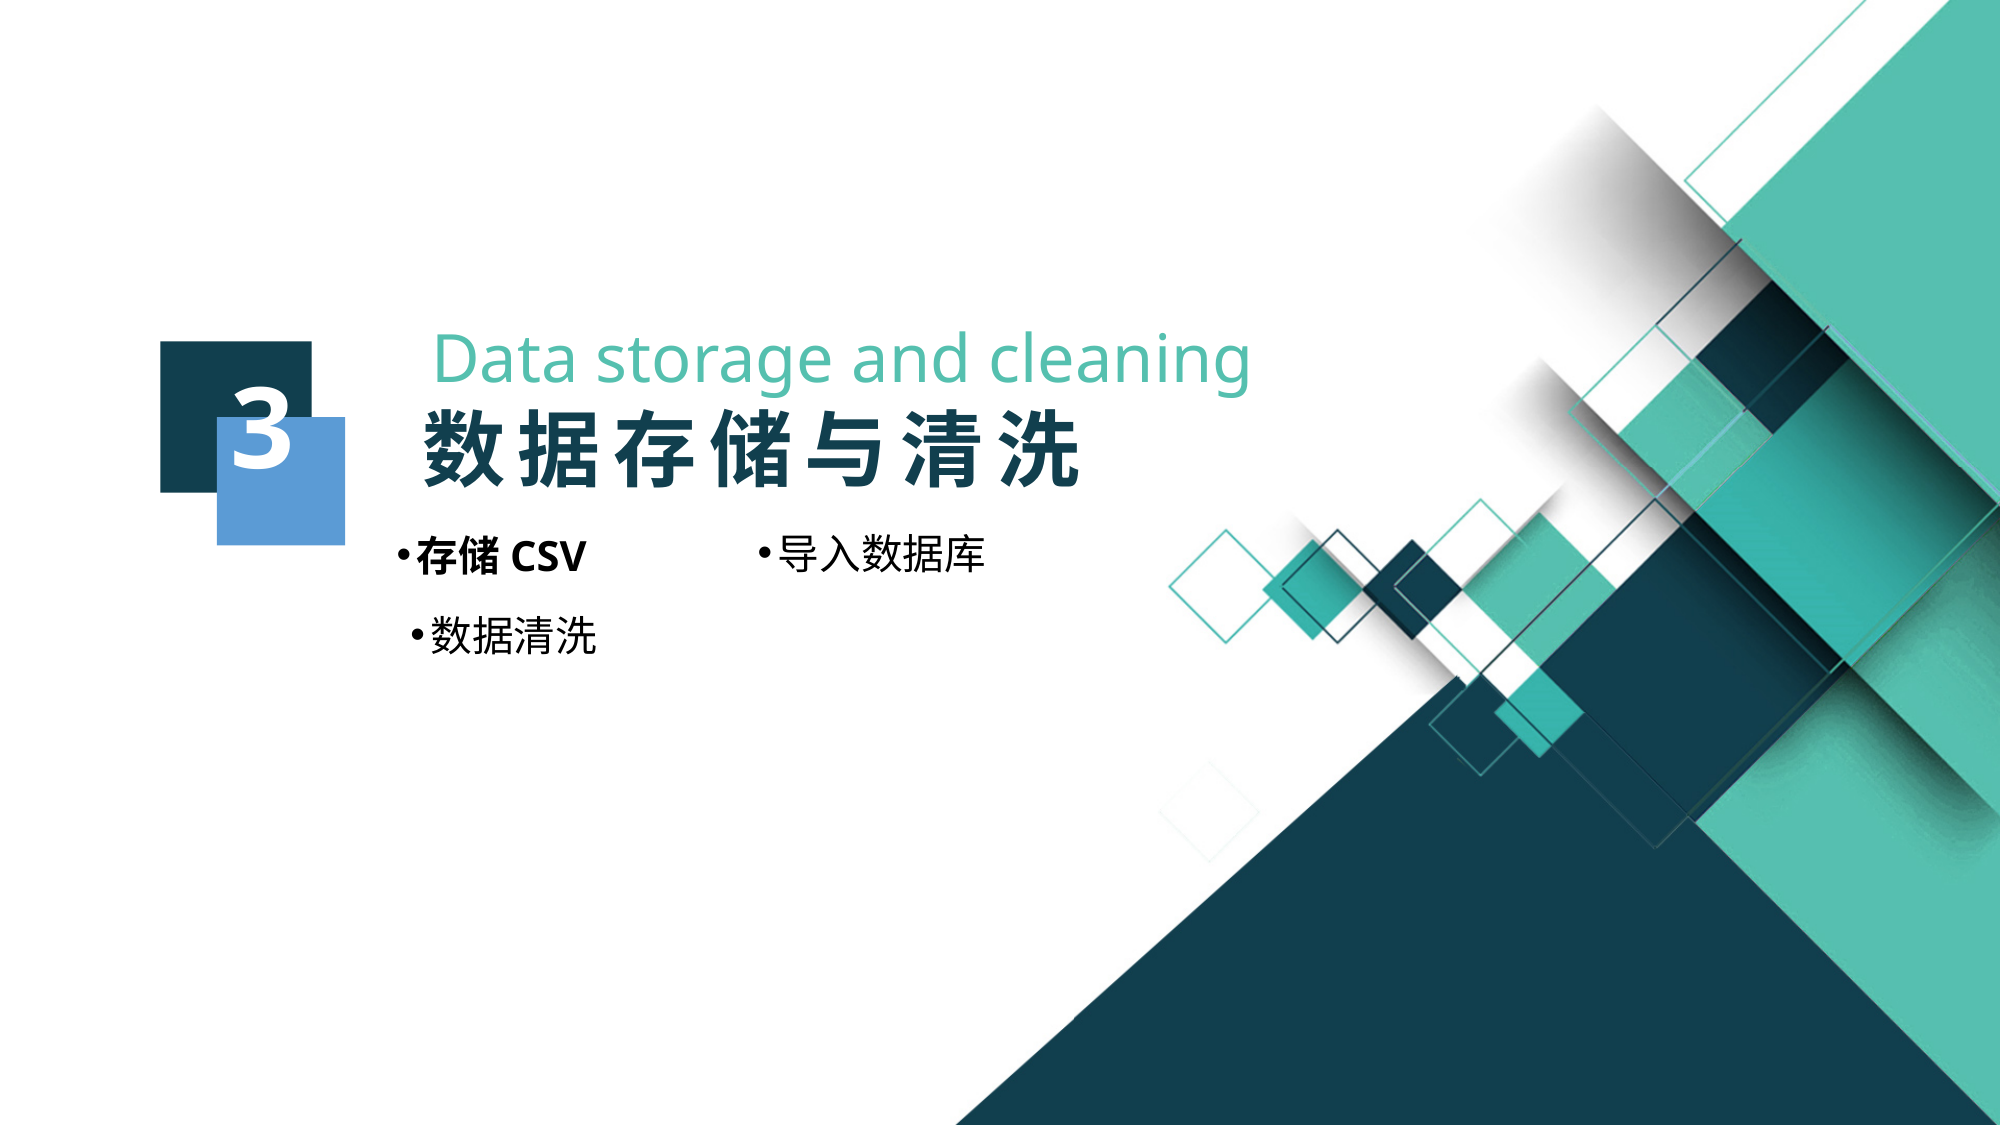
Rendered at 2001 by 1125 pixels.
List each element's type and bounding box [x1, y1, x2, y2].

picture [0, 0, 2000, 1125]
text_box [407, 308, 1308, 506]
text_box [160, 341, 346, 546]
